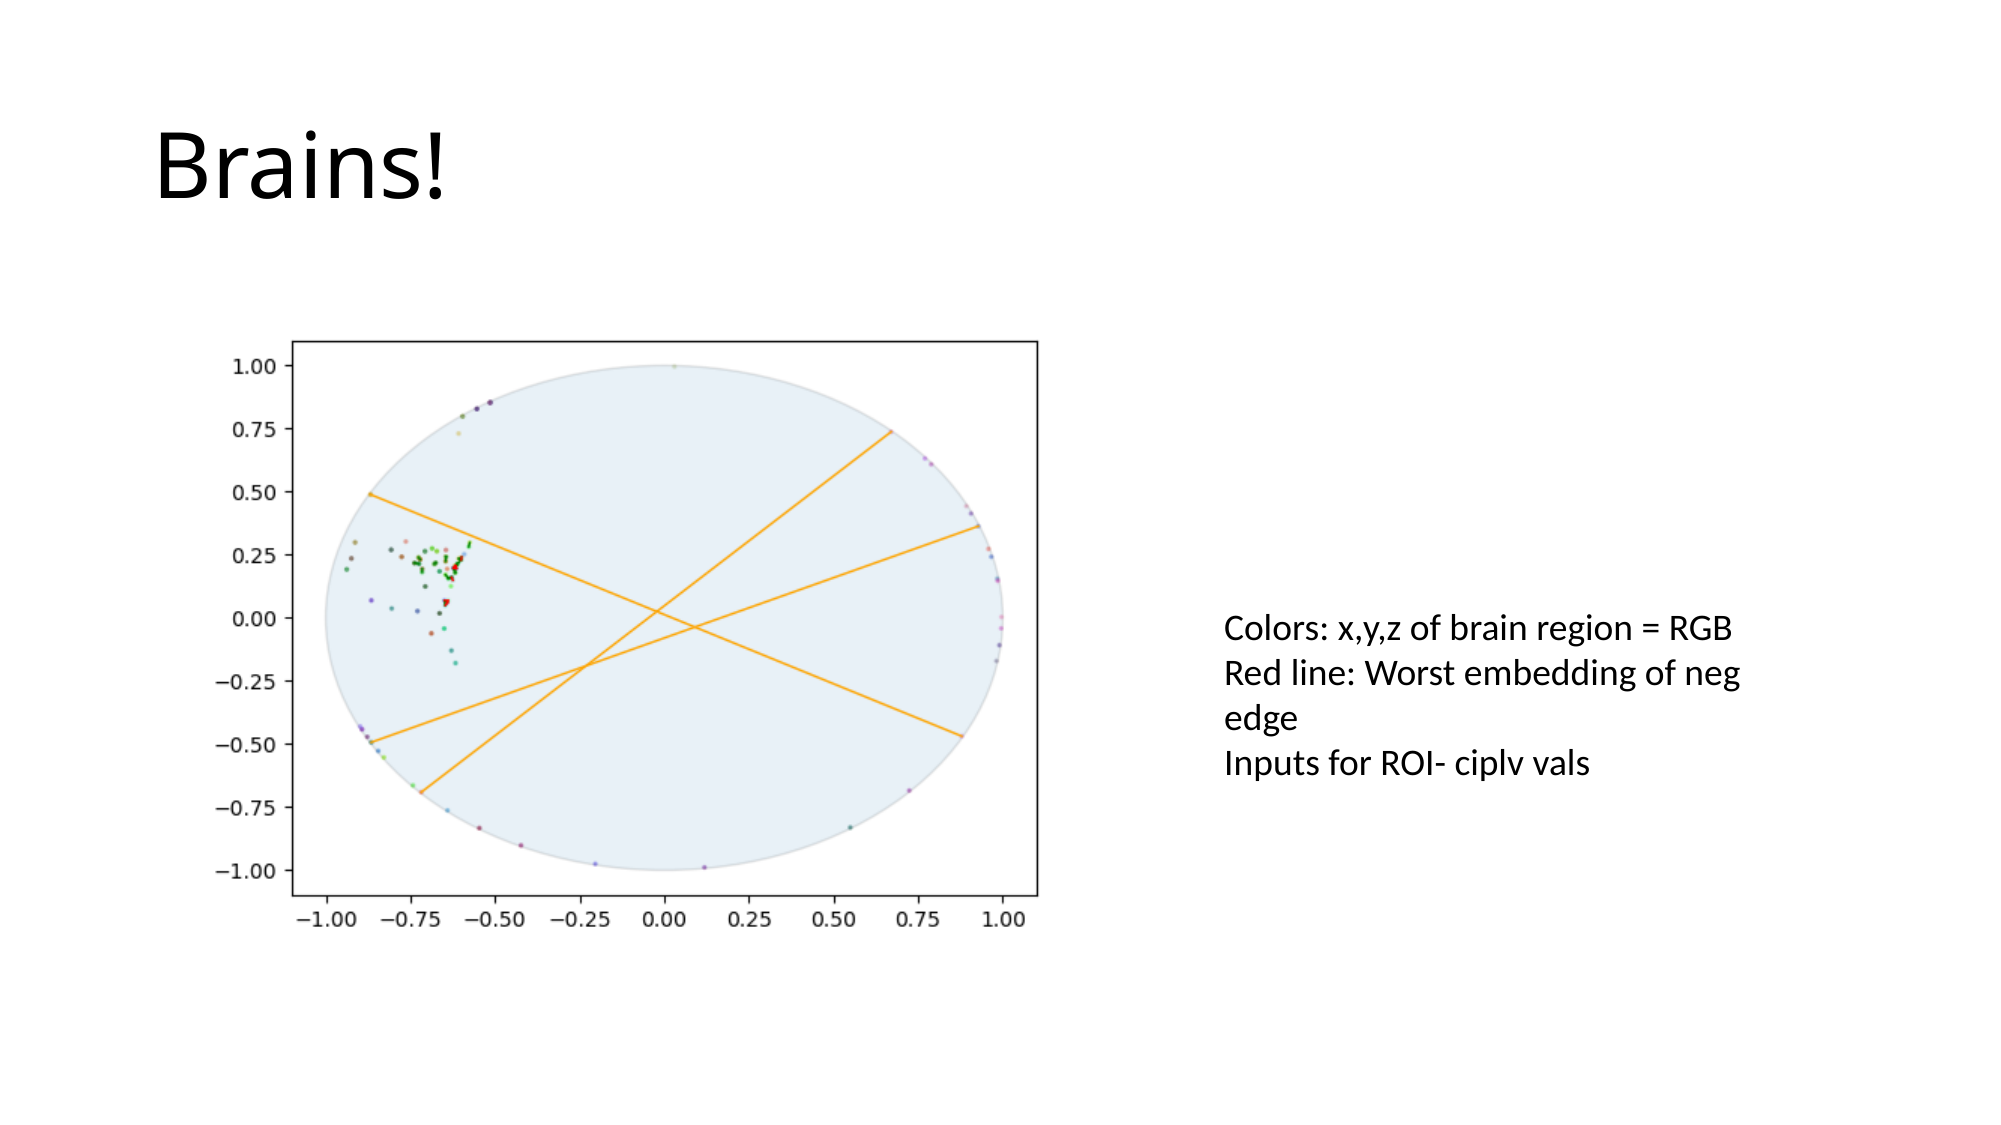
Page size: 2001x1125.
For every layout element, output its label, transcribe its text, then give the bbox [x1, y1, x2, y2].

text_box Colors: x,y,z of brain region = RGB Red line: Worst embedding of neg edge Inputs for ROI- ciplv vals [1209, 595, 1809, 880]
title Brains! [137, 59, 1863, 278]
picture [172, 254, 1133, 975]
